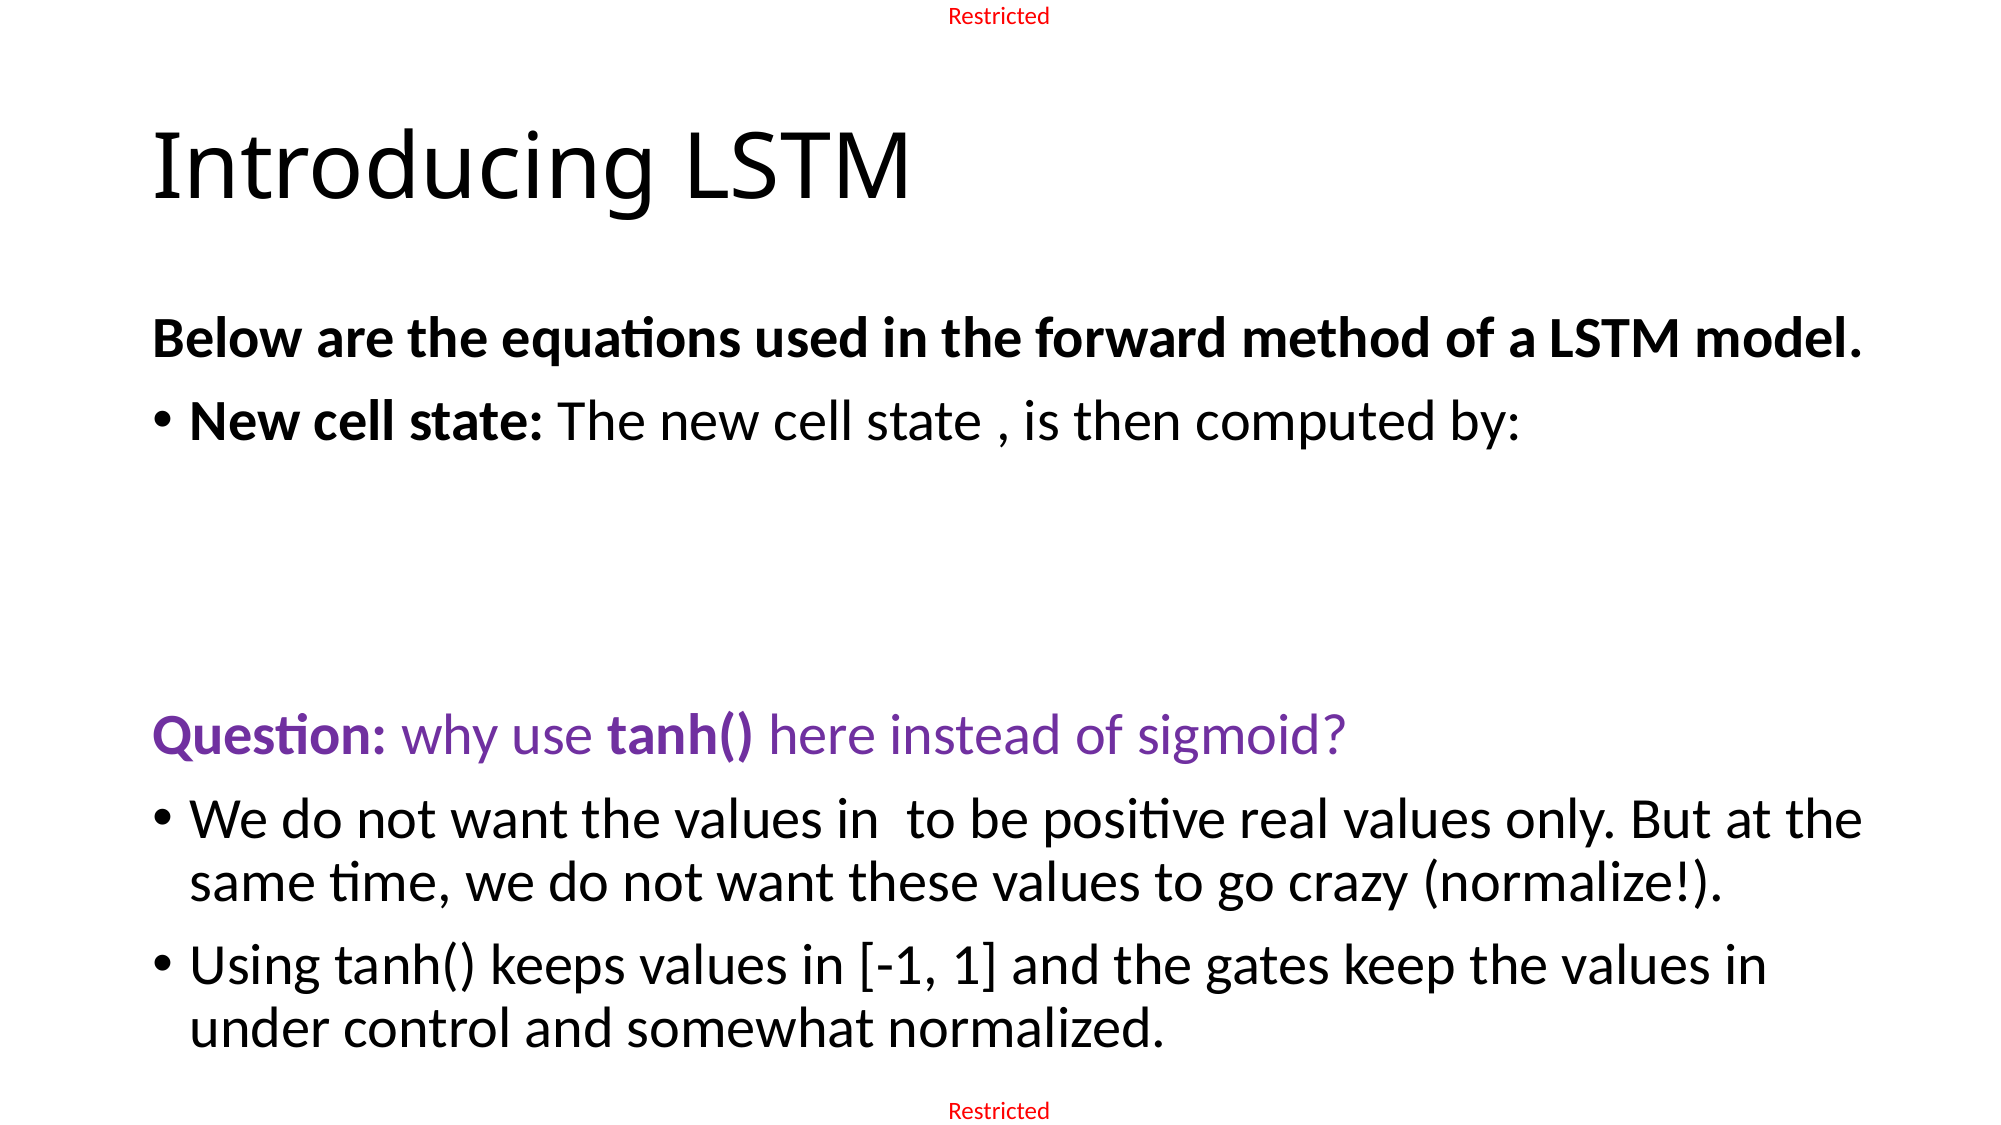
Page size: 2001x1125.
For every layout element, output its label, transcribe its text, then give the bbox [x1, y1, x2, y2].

title Introducing LSTM [137, 59, 1863, 278]
